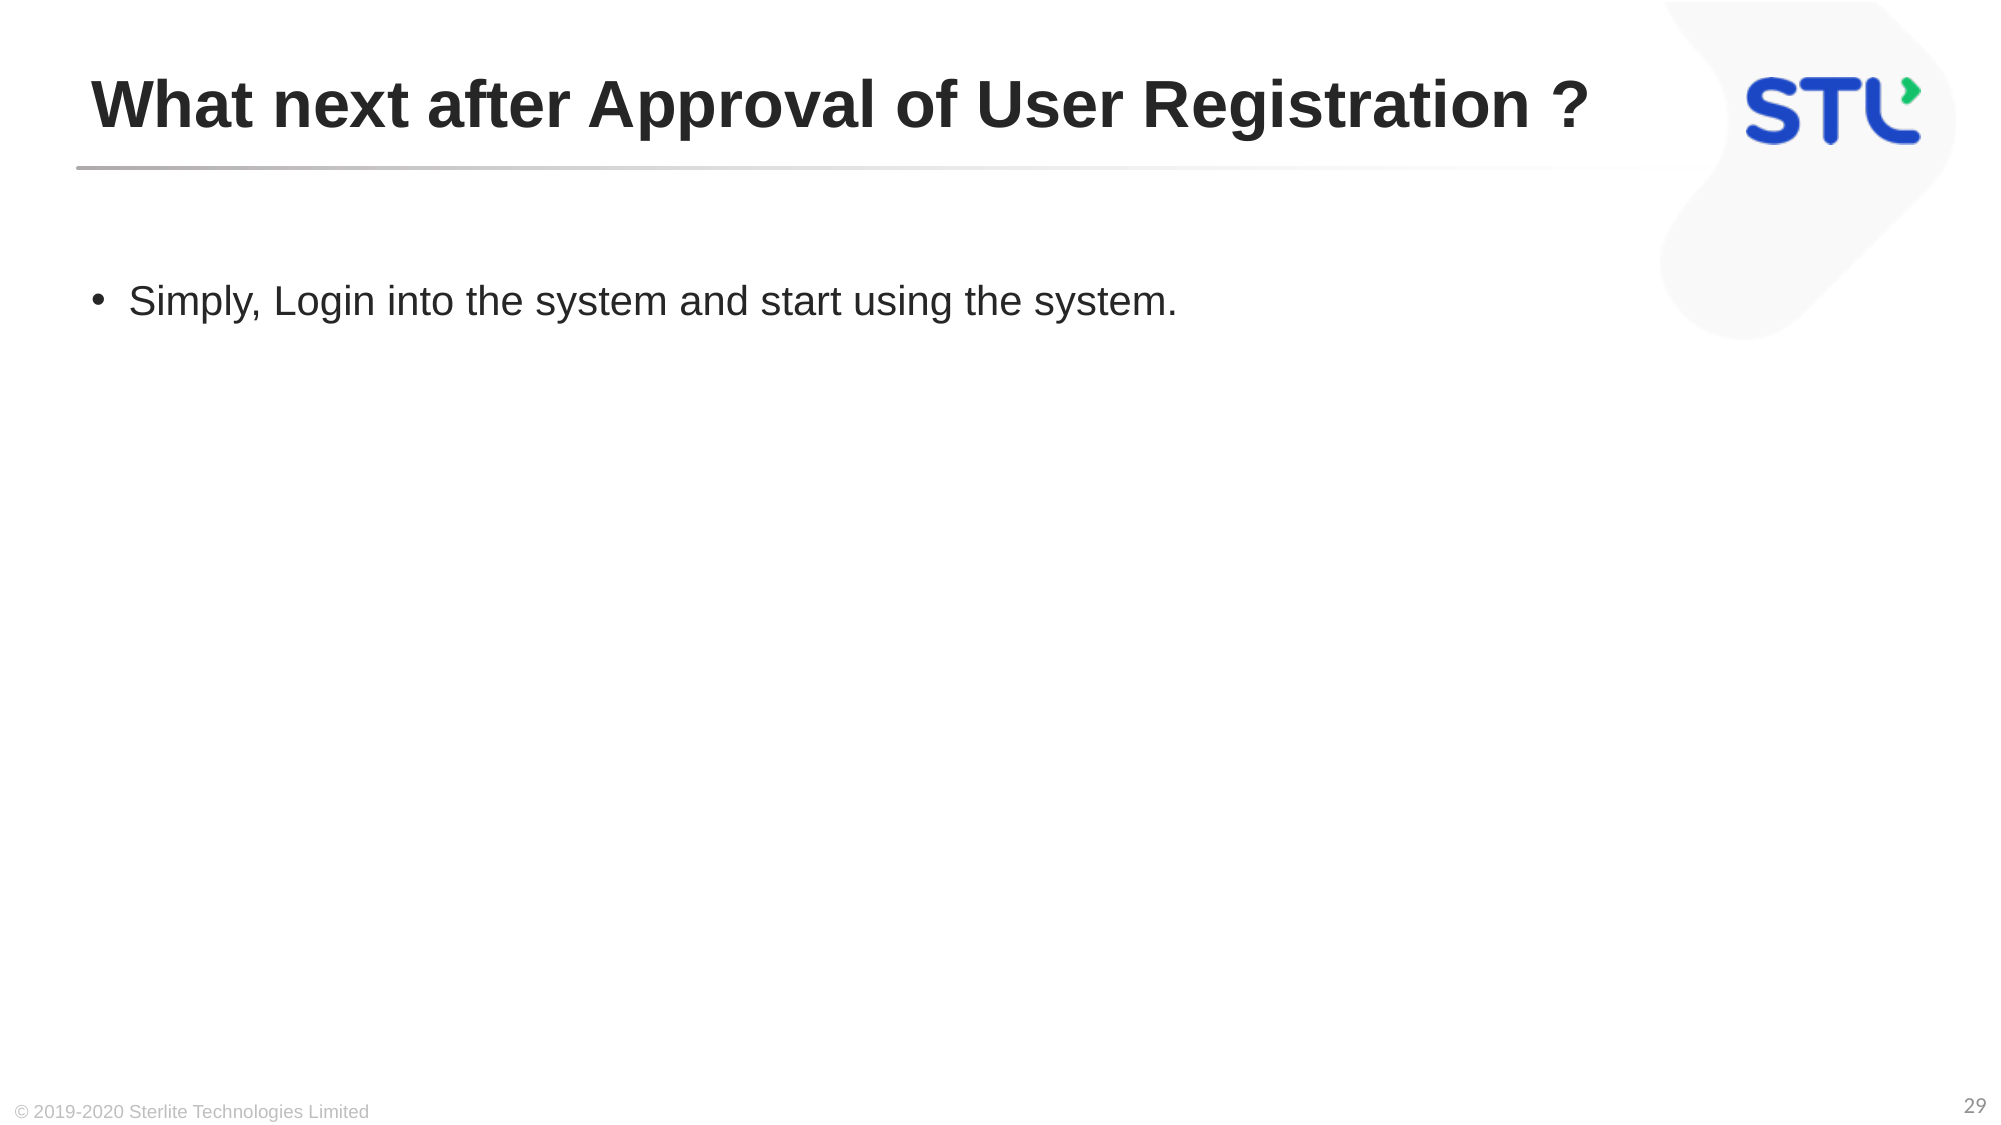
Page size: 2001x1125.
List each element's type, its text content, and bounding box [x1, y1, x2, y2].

title What next after Approval of User Registration ? [76, 35, 1722, 167]
footer © 2019-2020 Sterlite Technologies Limited [0, 1083, 455, 1125]
list Simply, Login into the system and start using the system. [76, 271, 1829, 971]
slide_number 29 [1955, 1083, 1999, 1125]
picture [1746, 77, 1921, 145]
